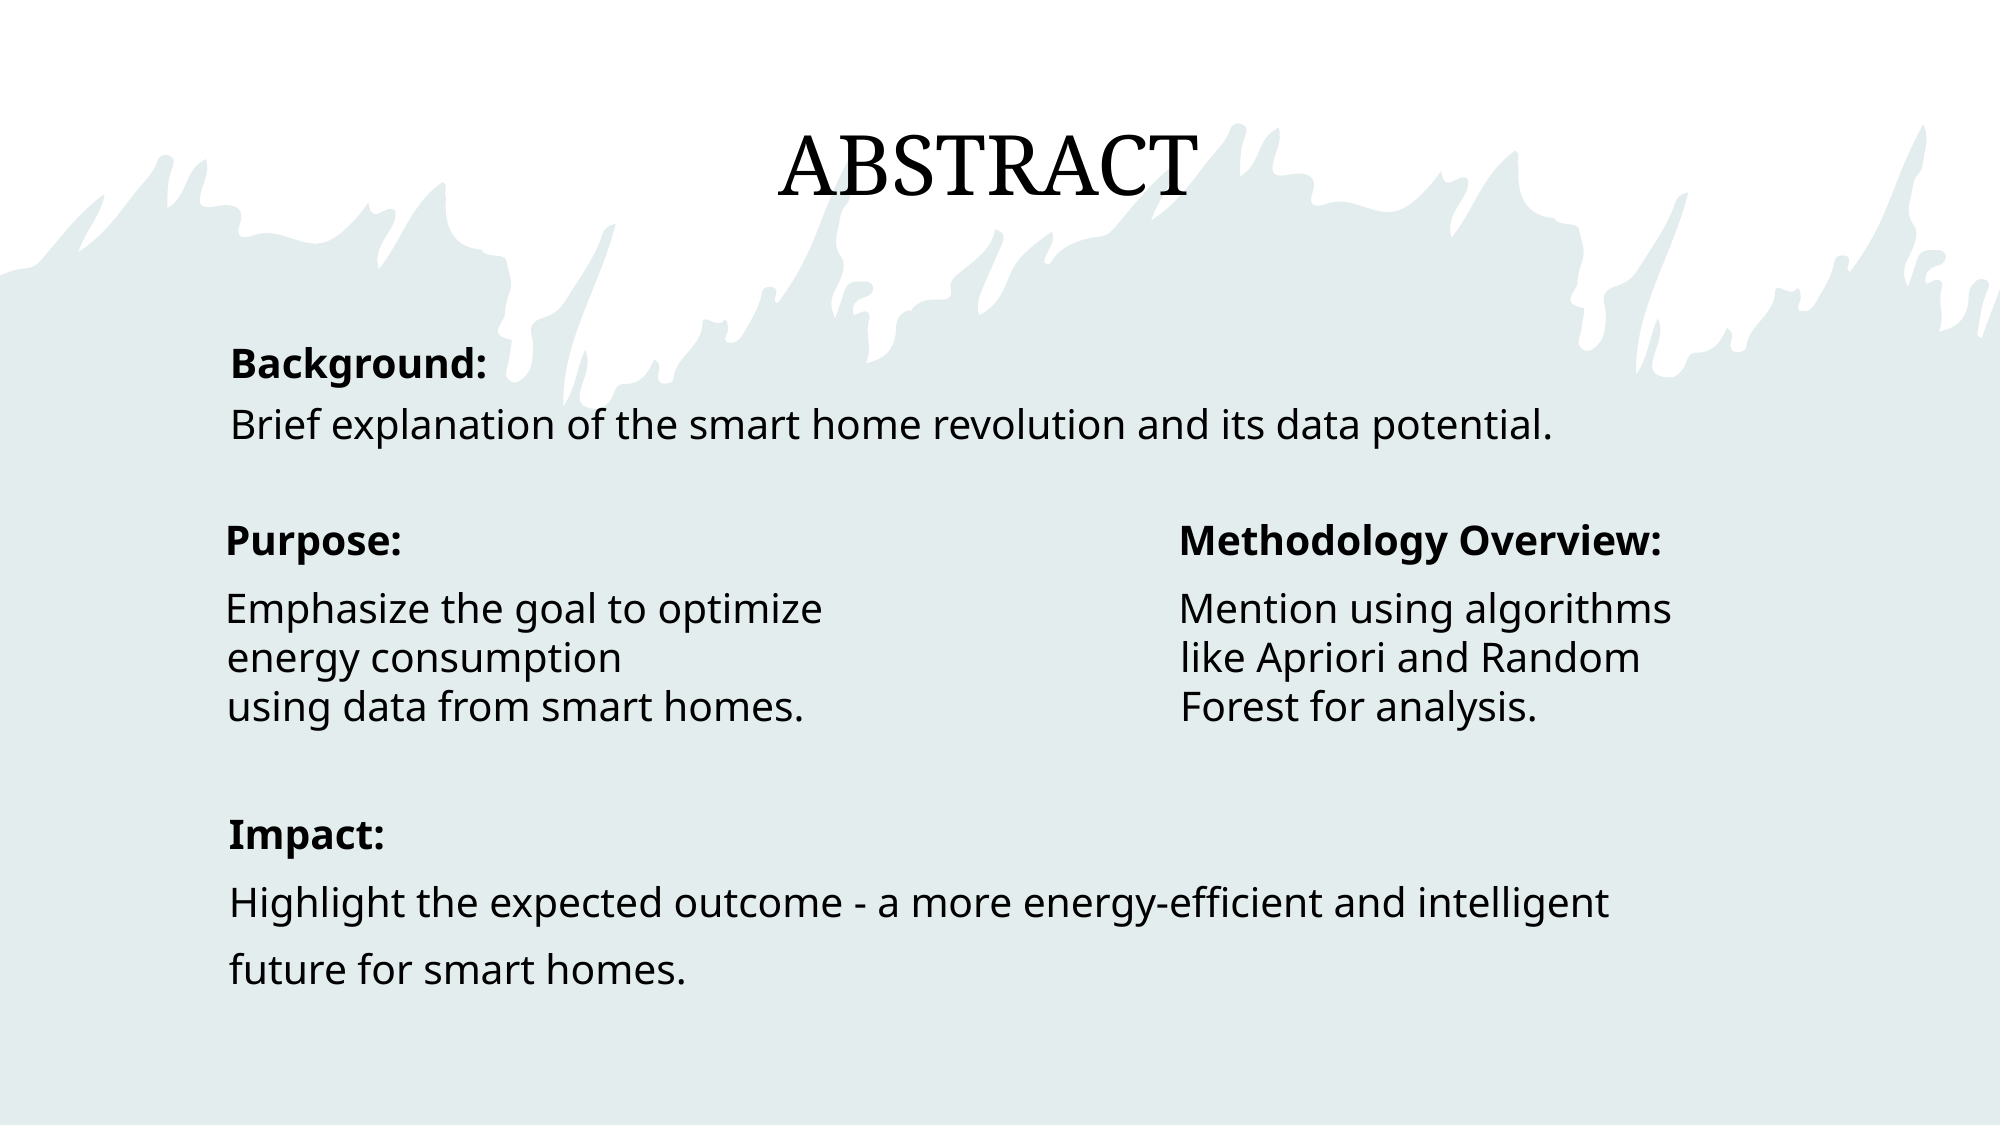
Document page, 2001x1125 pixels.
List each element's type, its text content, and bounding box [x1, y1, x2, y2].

text_box Impact: Highlight the expected outcome - a more energy-efficient and intelligent future for smart homes. [214, 801, 1753, 1013]
text_box Background: Brief explanation of the smart home revolution and its data potential. [214, 329, 1751, 491]
title ABSTRACT [137, 59, 1863, 278]
text_box [0, 0, 2000, 336]
text_box Methodology Overview: Mention using algorithms like Apriori and Random Forest for analysis. [1131, 507, 1822, 935]
text_box [0, 121, 2000, 1125]
text_box Purpose: Emphasize the goal to optimize energy consumption using data from smart homes. [178, 507, 847, 935]
